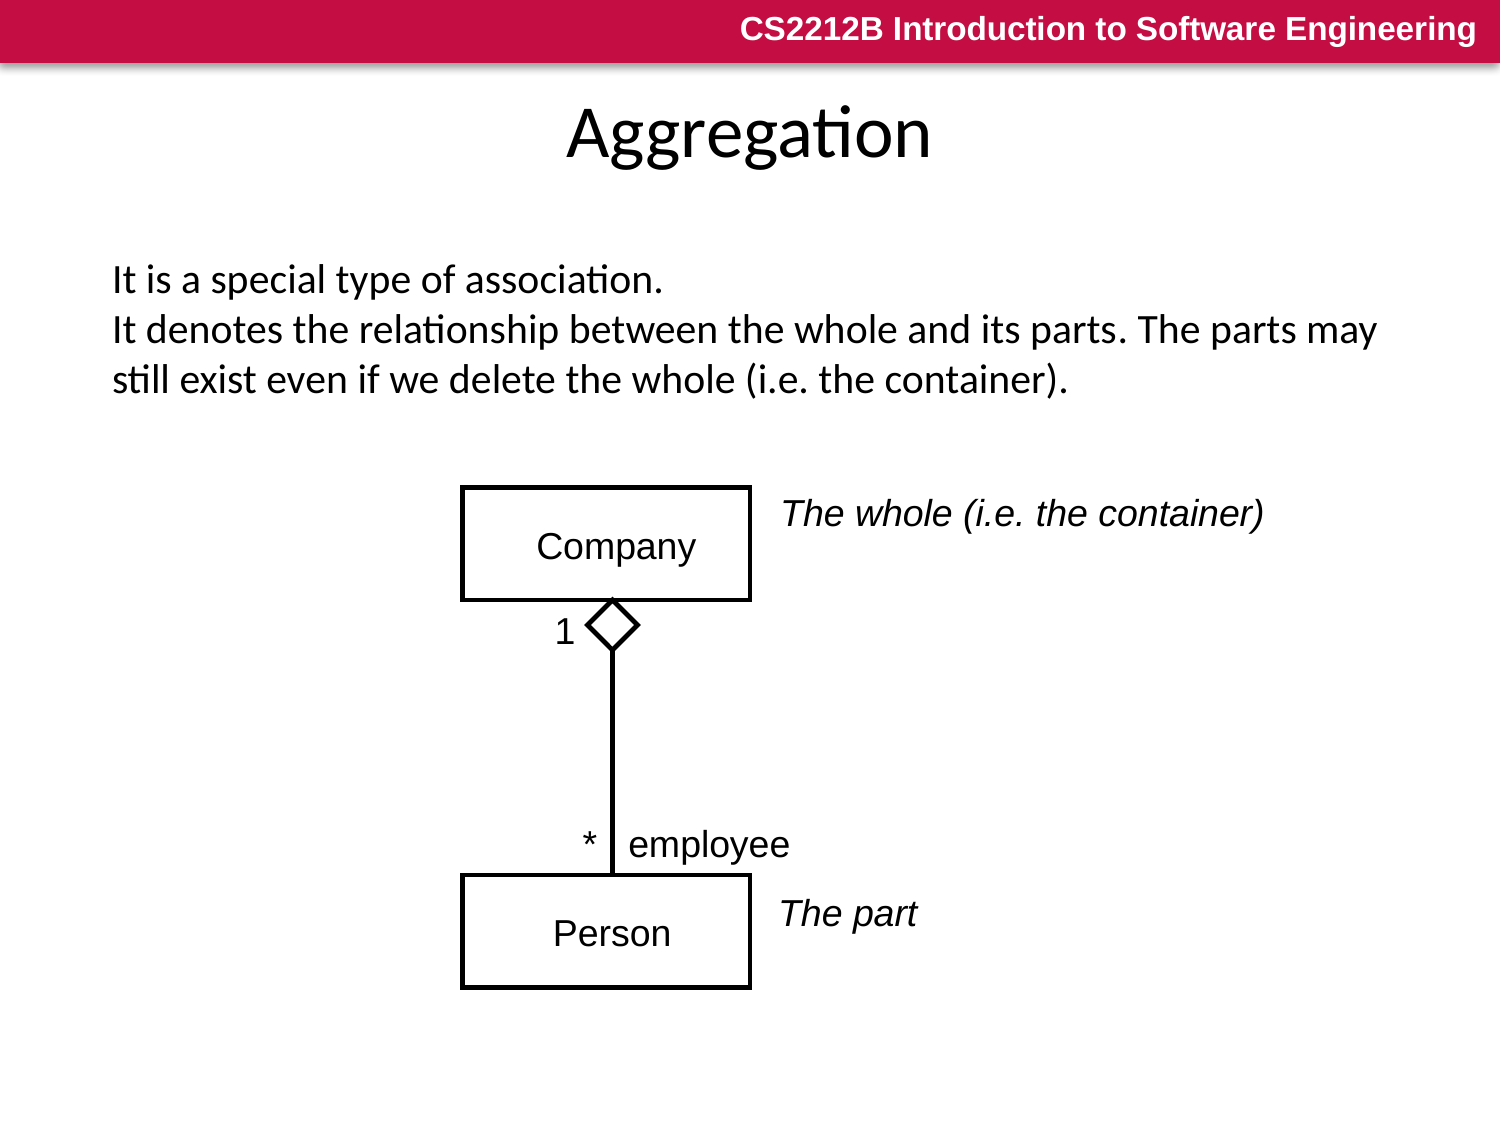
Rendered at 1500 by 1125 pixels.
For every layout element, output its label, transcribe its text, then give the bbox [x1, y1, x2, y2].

title Aggregation [112, 75, 1388, 243]
text_box It is a special type of association. It denotes the relationship between the whole and its parts. The parts may still exist even if we delete the whole (i.e. the container). [97, 243, 1409, 459]
text_box Person [538, 901, 687, 962]
text_box The whole (i.e. the container) [765, 481, 1280, 542]
text_box [591, 600, 638, 650]
text_box employee [613, 812, 806, 873]
text_box [462, 487, 750, 600]
text_box 1 [539, 599, 591, 660]
text_box * [567, 812, 613, 873]
text_box [462, 875, 750, 988]
text_box The part [763, 881, 933, 942]
text_box Company [521, 514, 712, 575]
picture [0, 0, 1500, 63]
